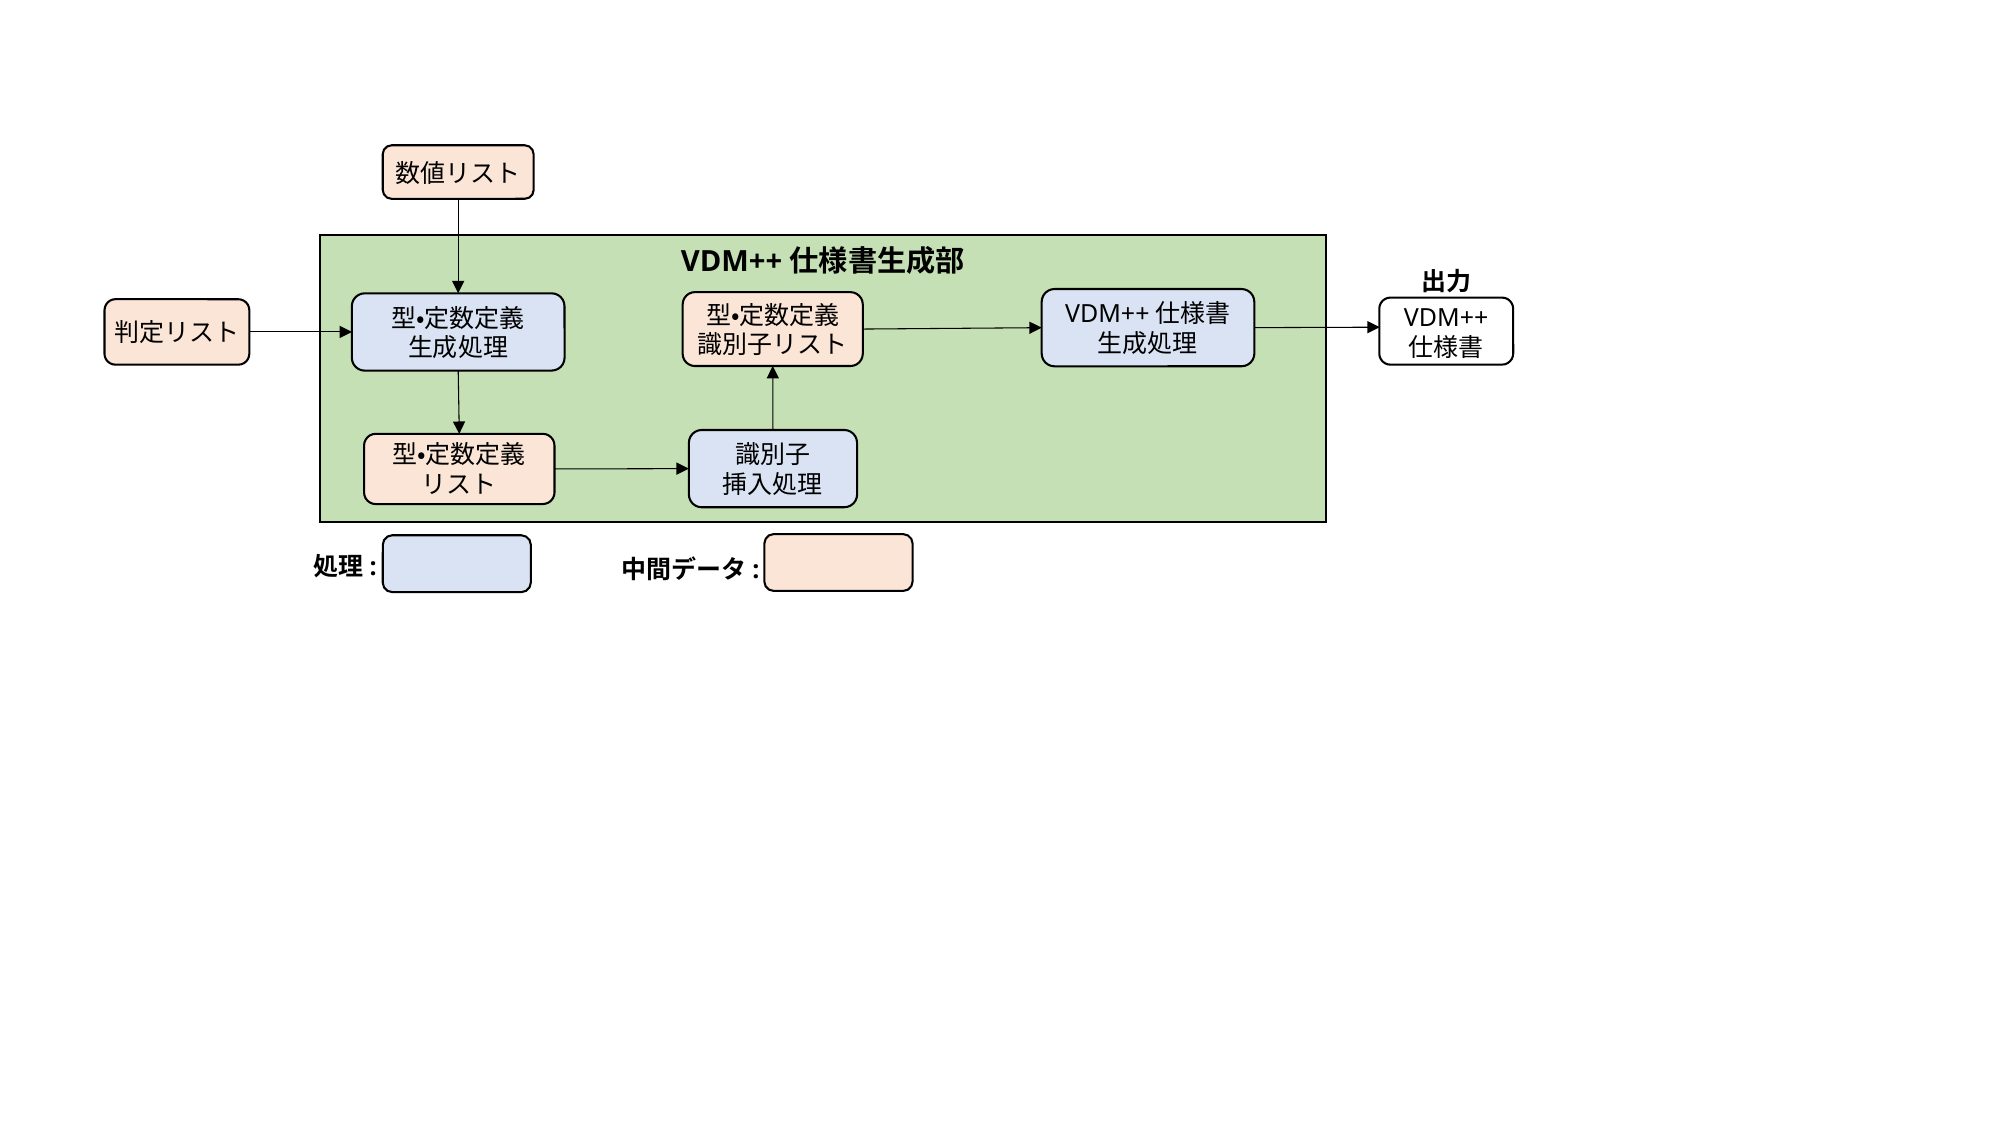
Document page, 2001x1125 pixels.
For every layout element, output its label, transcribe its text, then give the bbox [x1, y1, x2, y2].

text_box 型・定数定義 識別子リスト [681, 291, 864, 368]
text_box VDM++仕様書生成部 [319, 234, 458, 331]
text_box VDM++仕様書 生成処理 [1040, 287, 1256, 368]
text_box [763, 533, 914, 592]
text_box 識別子 挿入処理 [687, 428, 859, 509]
text_box 判定リスト [103, 298, 251, 366]
text_box 型・定数定義 リスト [363, 432, 556, 506]
text_box 処理: [298, 542, 392, 588]
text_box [1379, 258, 1514, 365]
text_box VDM++仕様書生成部 [319, 328, 1327, 523]
text_box VDM++仕様書生成部 [459, 234, 1327, 468]
text_box 数値リスト [381, 144, 535, 200]
text_box 中間データ: [606, 545, 775, 591]
text_box [382, 534, 532, 594]
text_box 型・定数定義 生成処理 [350, 292, 566, 372]
